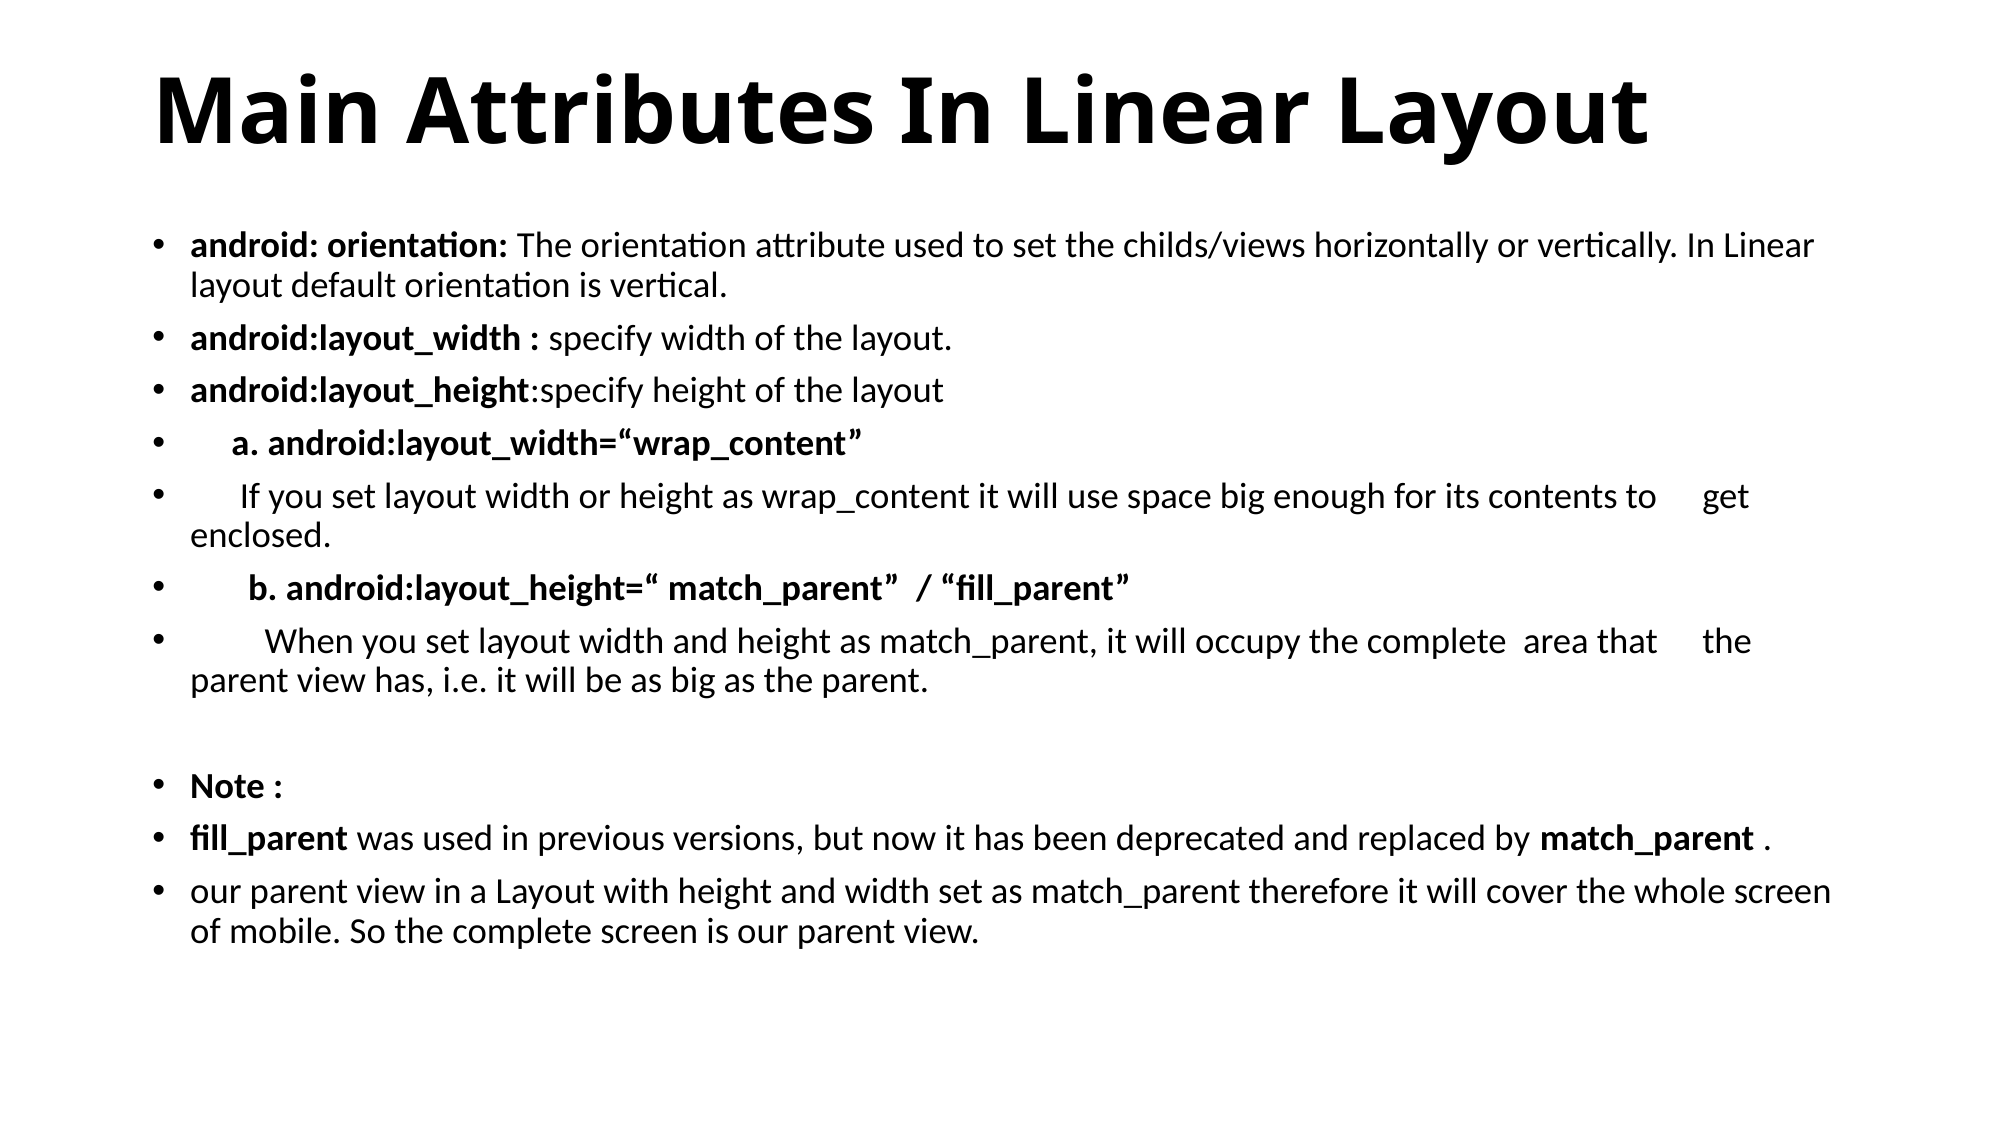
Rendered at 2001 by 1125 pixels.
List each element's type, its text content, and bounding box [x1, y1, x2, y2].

title Main Attributes In Linear Layout [137, 59, 1863, 218]
list android: orientation: The orientation attribute used to set the childs/views horizontally or vertically. In Linear layout default orientation is vertical. android:layout_width : specify width of the layout. android:layout_height:specify height of the layout a. android:layout_width=“wrap_content” If you set layout width or height as wrap_content it will use space big enough for its contents to get enclosed. b. android:layout_height=“ match_parent” / “fill_parent” When you set layout width and height as match_parent, it will occupy the complete area that the parent view has, i.e. it will be as big as the parent. Note : fill_parent was used in previous versions, but now it has been deprecated and replaced by match_parent . our parent view in a Layout with height and width set as match_parent therefore it will cover the whole screen of mobile. So the complete screen is our parent view. [137, 218, 1863, 1014]
